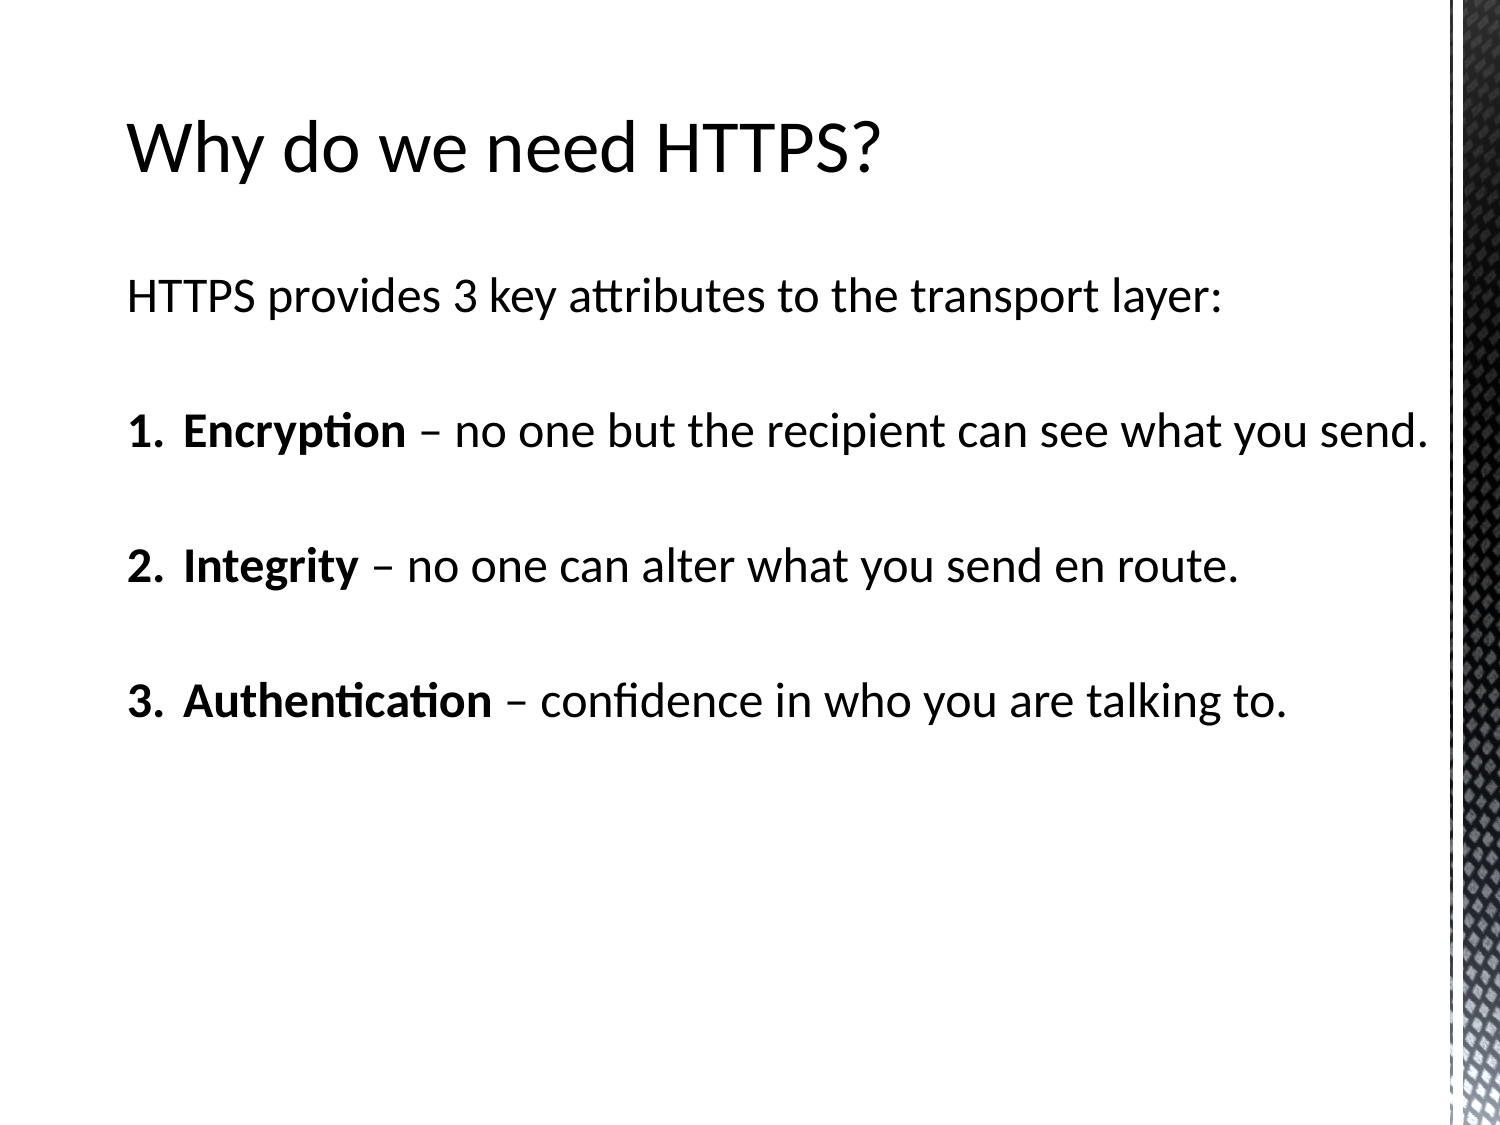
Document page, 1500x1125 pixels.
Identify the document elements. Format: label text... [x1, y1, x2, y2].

text_box Why do we need HTTPS? HTTPS provides 3 key attributes to the transport layer: Encryption – no one but the recipient can see what you send. Integrity – no one can alter what you send en route. Authentication – confidence in who you are talking to. [112, 89, 1447, 735]
picture [1447, 0, 1500, 1125]
